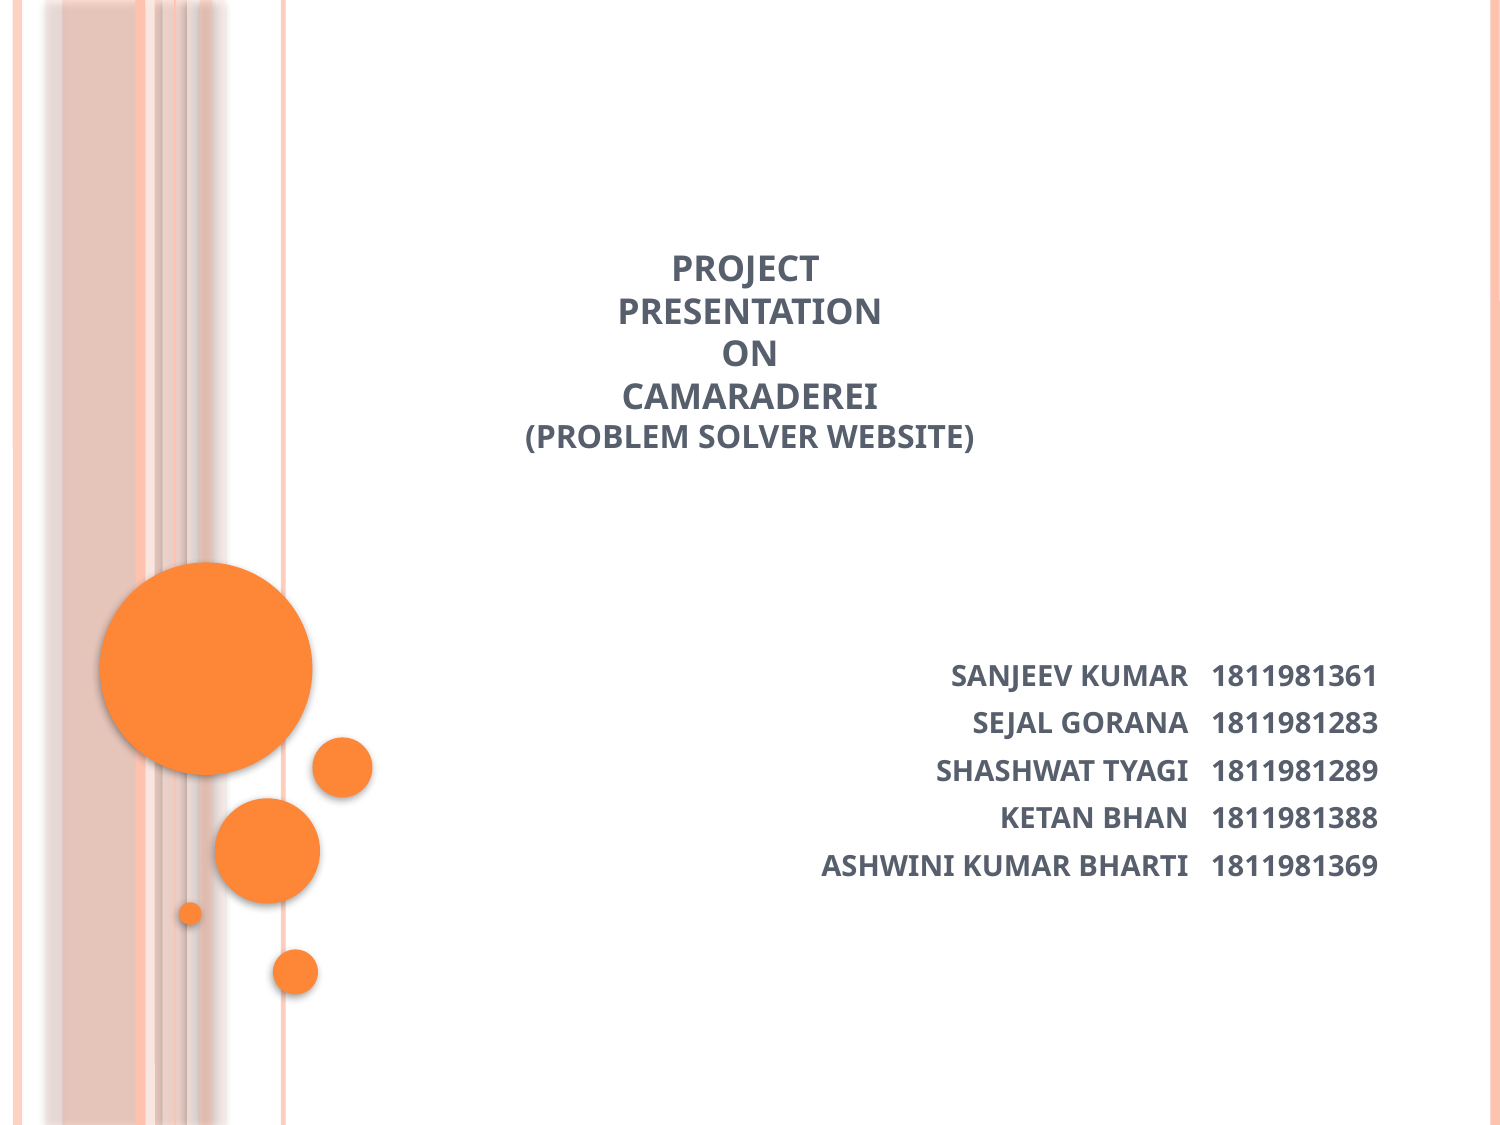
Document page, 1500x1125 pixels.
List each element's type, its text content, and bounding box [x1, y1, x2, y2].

text_box [87, 924, 850, 1041]
title PROJECT PRESENTATION ON CAMARADEREI (PROBLEM SOLVER WEBSITE) [62, 237, 1438, 463]
subtitle SANJEEV KUMAR 1811981361 SEJAL GORANA 1811981283 SHASHWAT TYAGI 1811981289 KETAN BHAN 1811981388 ASHWINI KUMAR BHARTI 1811981369 [675, 650, 1394, 946]
